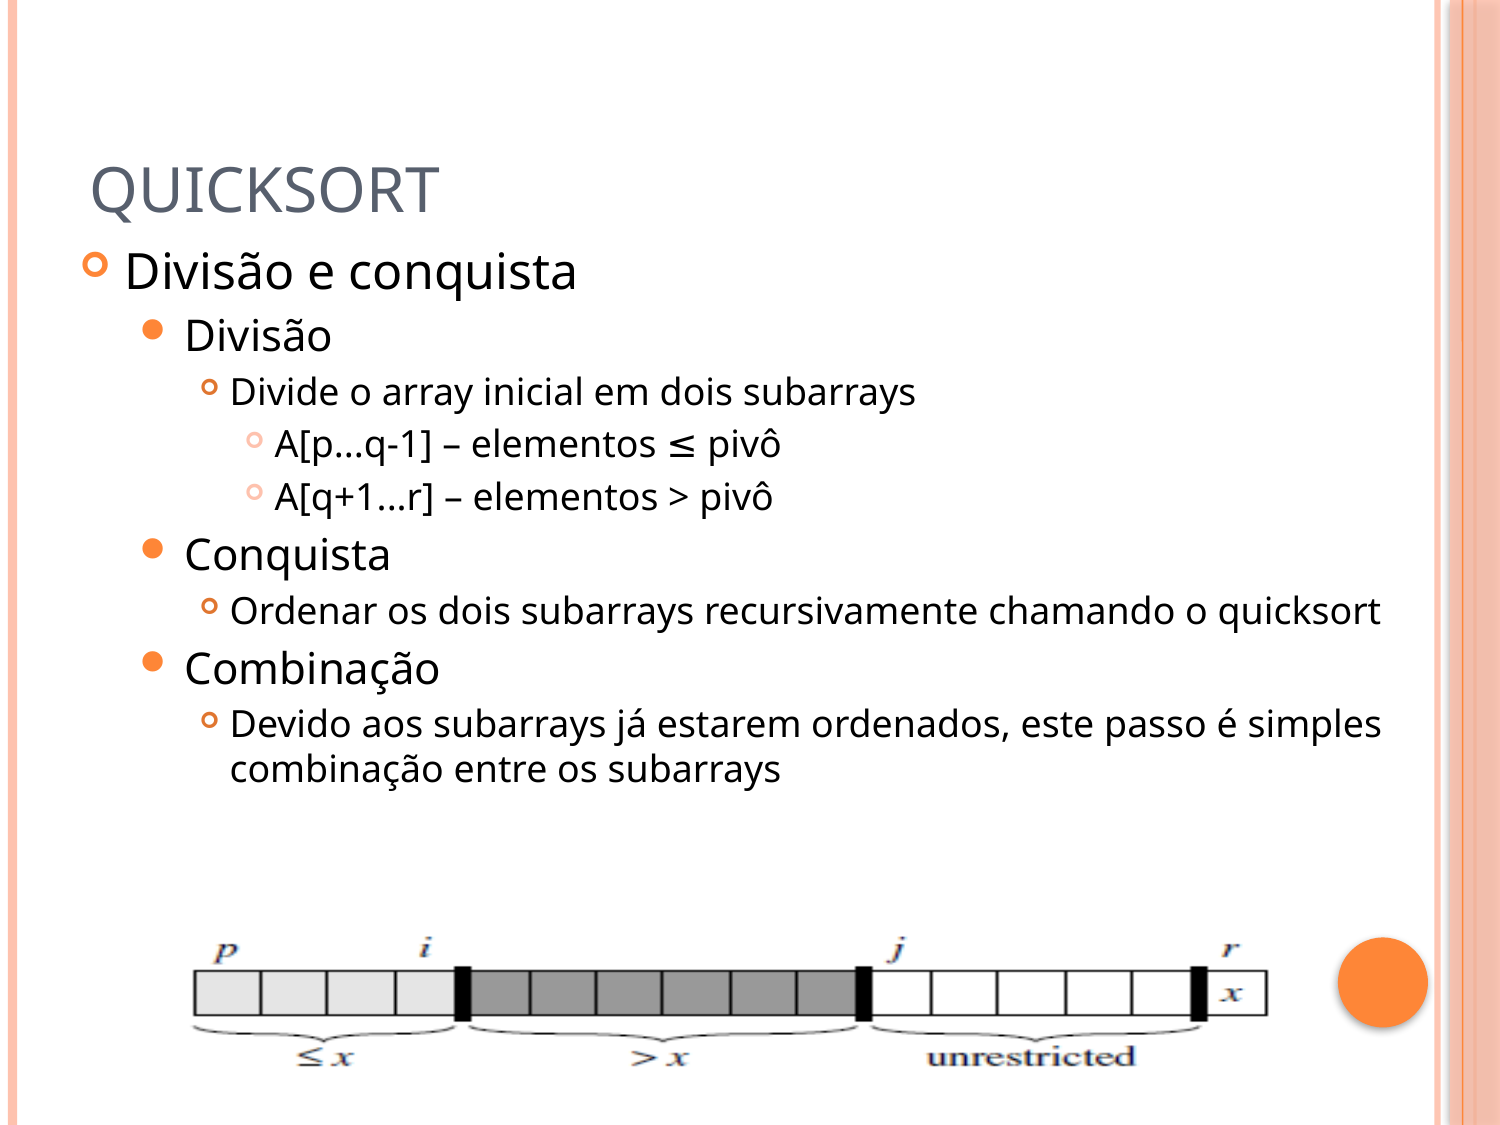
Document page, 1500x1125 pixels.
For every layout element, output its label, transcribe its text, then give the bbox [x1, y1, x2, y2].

list Divisão e conquista Divisão Divide o array inicial em dois subarrays A[p...q-1] – elementos ≤ pivô A[q+1...r] – elementos > pivô Conquista Ordenar os dois subarrays recursivamente chamando o quicksort Combinação Devido aos subarrays já estarem ordenados, este passo é simples combinação entre os subarrays [64, 231, 1415, 934]
title QuickSort [75, 45, 1300, 231]
picture [182, 928, 1306, 1095]
